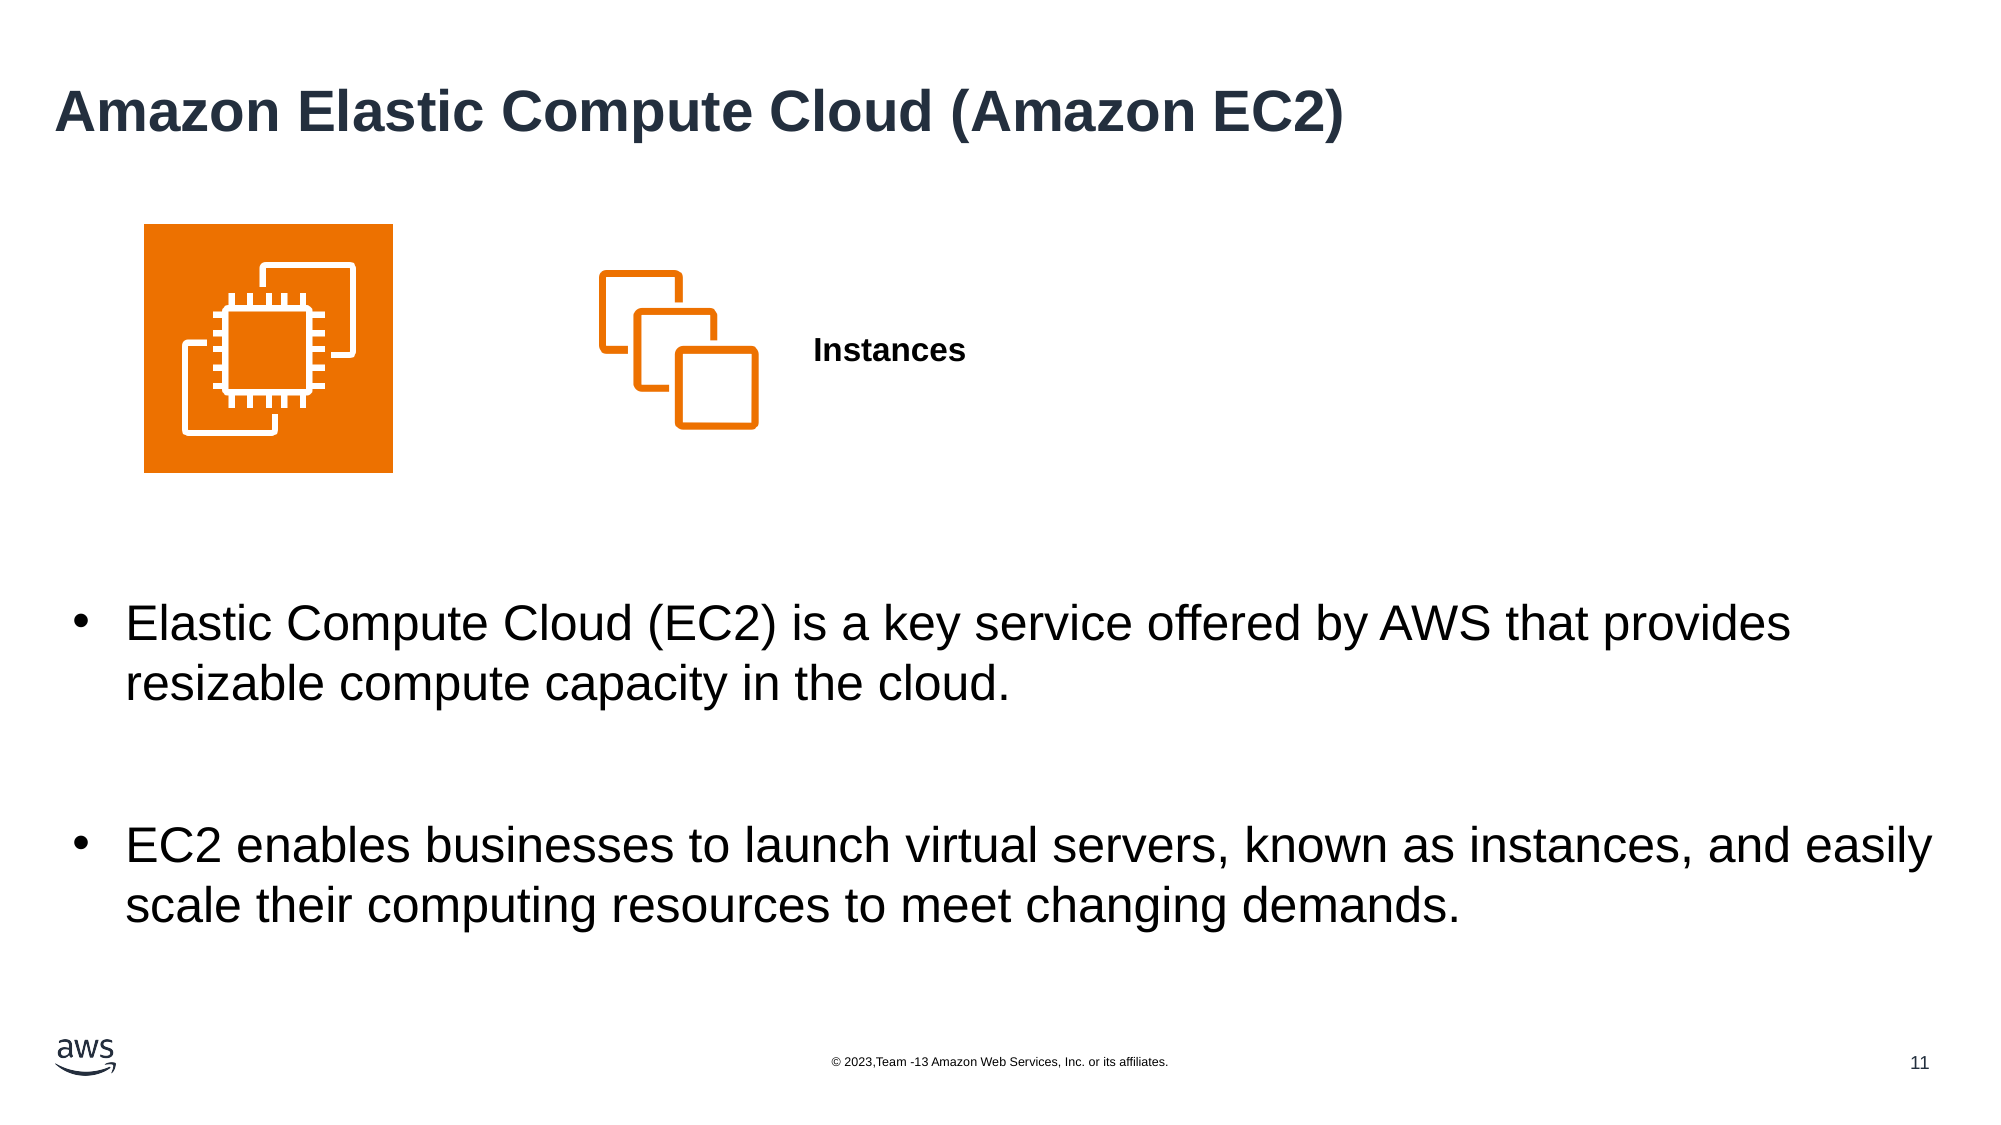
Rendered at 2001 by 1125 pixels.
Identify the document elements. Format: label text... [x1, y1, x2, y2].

slide_number 11 [1494, 1031, 1945, 1092]
footer © 2023,Team -13 Amazon Web Services, Inc. or its affiliates. [662, 1031, 1338, 1092]
list Elastic Compute Cloud (EC2) is a key service offered by AWS that provides resizable compute capacity in the cloud. EC2 enables businesses to launch virtual servers, known as instances, and easily scale their computing resources to meet changing demands. [39, 583, 1961, 950]
title Amazon Elastic Compute Cloud (Amazon EC2) [39, 59, 1961, 166]
picture [144, 224, 393, 473]
picture [55, 1039, 116, 1076]
picture [591, 262, 766, 437]
text_box Instances [766, 321, 1014, 376]
